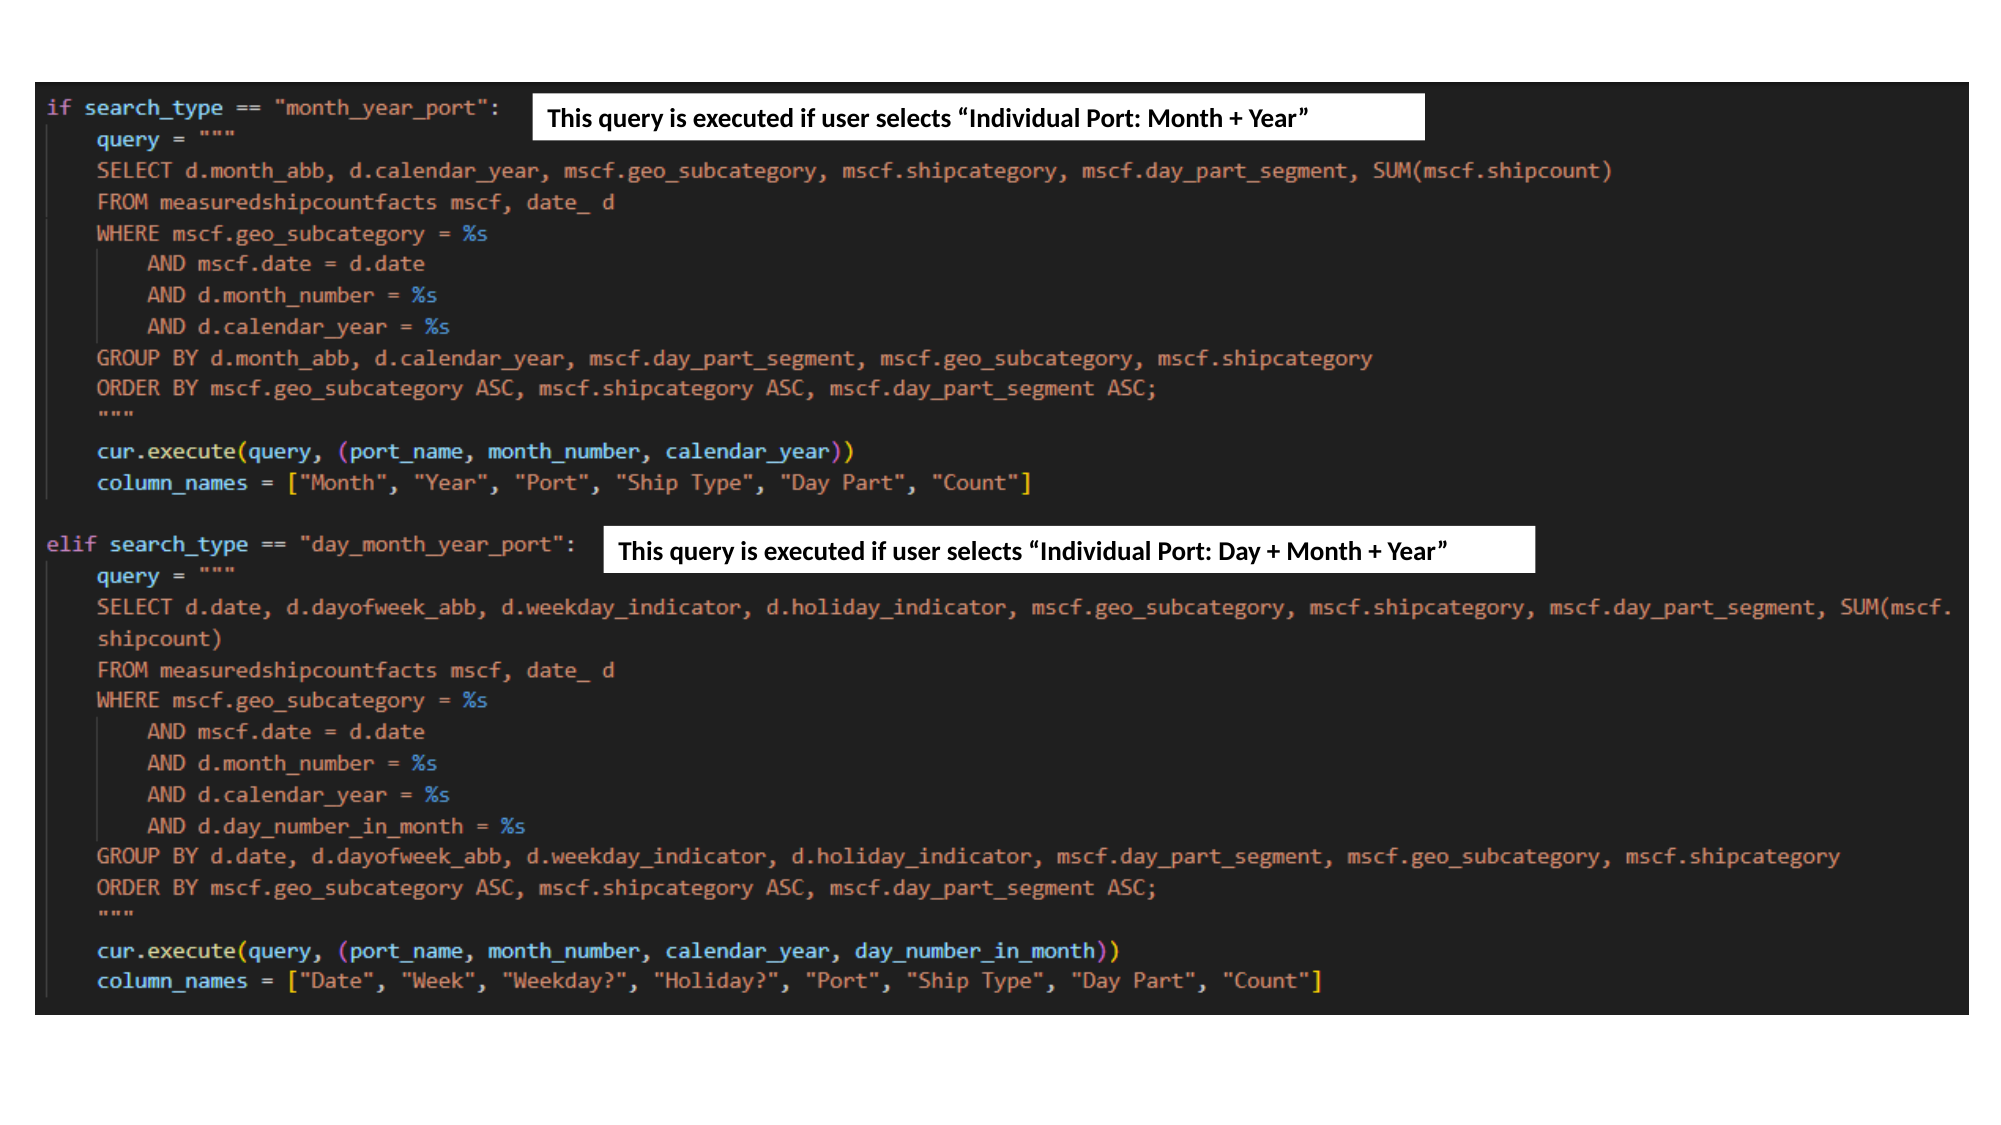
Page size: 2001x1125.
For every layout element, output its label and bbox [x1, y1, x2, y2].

picture [35, 82, 1969, 1015]
